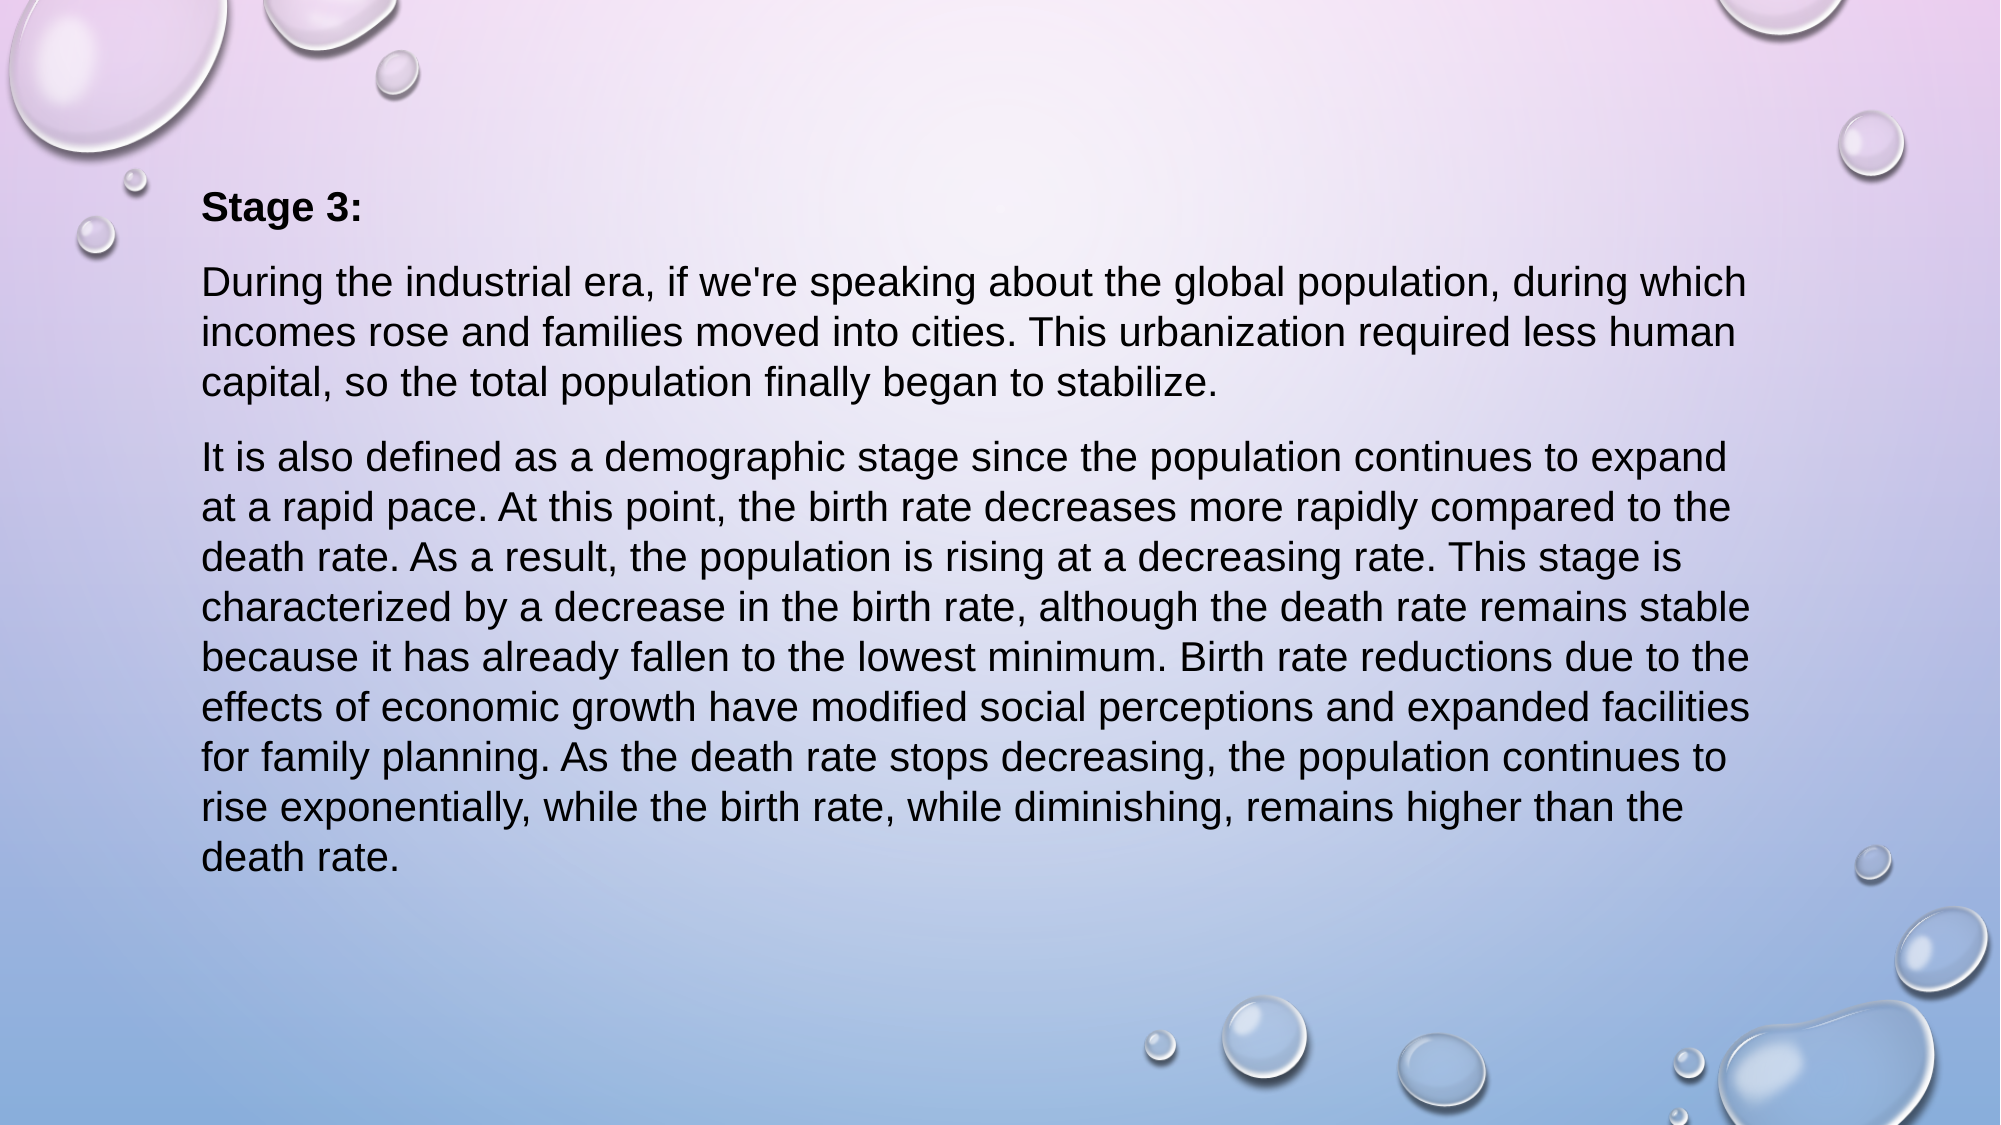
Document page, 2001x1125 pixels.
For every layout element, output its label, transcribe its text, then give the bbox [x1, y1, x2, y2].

picture [0, 0, 2000, 1125]
text_box Stage 3: During the industrial era, if we're speaking about the global population, during which incomes rose and families moved into cities. This urbanization required less human capital, so the total population finally began to stabilize. It is also defined as a demographic stage since the population continues to expand at a rapid pace. At this point, the birth rate decreases more rapidly compared to the death rate. As a result, the population is rising at a decreasing rate. This stage is characterized by a decrease in the birth rate, although the death rate remains stable because it has already fallen to the lowest minimum. Birth rate reductions due to the effects of economic growth have modified social perceptions and expanded facilities for family planning. As the death rate stops decreasing, the population continues to rise exponentially, while the birth rate, while diminishing, remains higher than the death rate. [186, 172, 1777, 888]
